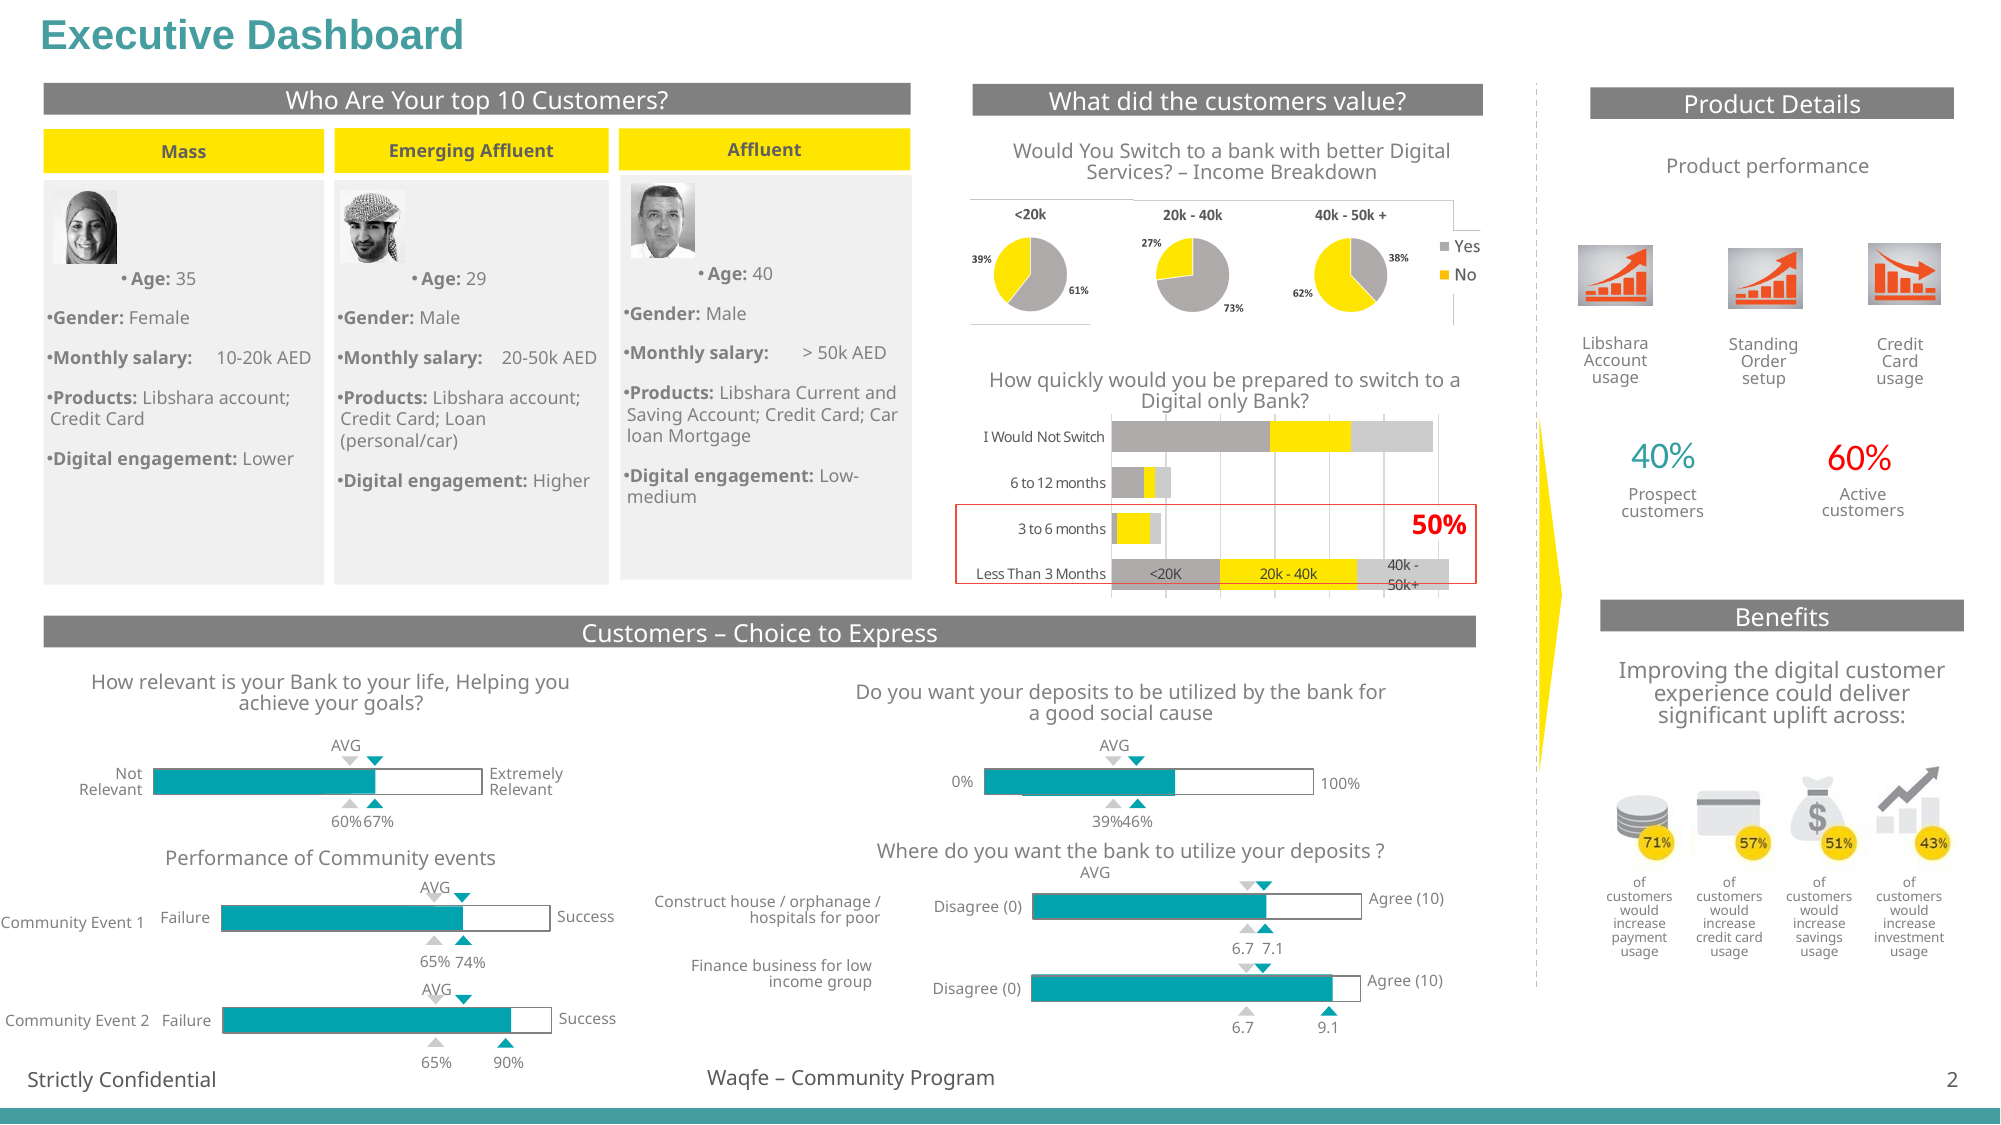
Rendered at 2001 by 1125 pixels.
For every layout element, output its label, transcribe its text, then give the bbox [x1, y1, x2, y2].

text_box Product Details [1590, 87, 1954, 119]
text_box [1032, 893, 1362, 920]
chart [965, 409, 1476, 602]
text_box Who Are Your top 10 Customers? [43, 82, 911, 115]
text_box 90% [493, 1049, 528, 1073]
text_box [1576, 335, 1940, 522]
picture [631, 183, 695, 258]
text_box [1239, 1006, 1254, 1014]
text_box AVG [1083, 732, 1146, 755]
text_box Would You Switch to a bank with better Digital Services? – Income Breakdown [977, 135, 1401, 184]
picture [340, 190, 405, 263]
picture [1578, 245, 1653, 306]
text_box AVG [405, 976, 469, 999]
text_box Improving the digital customer experience could deliver significant uplift across: [1600, 653, 1964, 729]
text_box [1105, 798, 1122, 808]
text_box 7.1 [1267, 935, 1297, 959]
text_box [955, 504, 965, 584]
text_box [1600, 761, 1964, 961]
text_box [454, 935, 472, 945]
text_box 100% [1320, 770, 1418, 793]
text_box AVG [404, 874, 467, 897]
text_box [1031, 976, 1361, 1002]
text_box [427, 1037, 445, 1047]
text_box [1321, 1006, 1337, 1014]
text_box 67% [361, 808, 397, 831]
text_box Where do you want the bank to utilize your deposits ? [875, 836, 1387, 864]
text_box [341, 756, 359, 766]
text_box What did the customers value? [972, 83, 1483, 116]
text_box Not Relevant [51, 759, 143, 799]
text_box [425, 935, 443, 945]
text_box AVG [314, 732, 378, 755]
text_box 60% [329, 808, 361, 831]
text_box [430, 999, 441, 1005]
text_box Product performance [1588, 151, 1953, 179]
text_box Agree (10) [1367, 967, 1465, 990]
text_box [153, 768, 483, 795]
picture [1728, 248, 1803, 309]
text_box [1255, 881, 1273, 891]
text_box [984, 768, 1314, 795]
text_box Emerging Affluent [334, 128, 609, 173]
text_box [457, 893, 471, 903]
text_box [1238, 881, 1256, 891]
picture [1868, 243, 1941, 305]
text_box 39% [1092, 808, 1120, 831]
text_box Affluent [618, 128, 911, 171]
text_box [221, 905, 551, 932]
text_box 65% [403, 947, 468, 971]
text_box Age: 40 Gender: Male Monthly salary: > 50k AED Products: Libshara Current and Saving Account; Credit Card; Car loan Mortgage Digital engagement: Low-medium [620, 175, 912, 580]
text_box How relevant is your Bank to your life, Helping you achieve your goals? [75, 666, 587, 714]
text_box 74% [455, 949, 490, 972]
title Executive Dashboard [40, 10, 984, 62]
text_box 6.7 [1231, 1014, 1267, 1038]
text_box Age: 29 Gender: Male Monthly salary: 20-50k AED Products: Libshara account; Credit Card; Loan (personal/car) Digital engagement: Higher [334, 180, 609, 585]
text_box [366, 756, 384, 766]
picture [970, 199, 1481, 325]
text_box Success [558, 1005, 656, 1028]
text_box Failure [154, 1006, 212, 1030]
text_box [222, 1007, 552, 1033]
text_box [429, 897, 440, 903]
text_box Success [557, 903, 654, 926]
text_box Disagree (0) [929, 892, 1022, 916]
text_box Age: 35 Gender: Female Monthly salary: 10-20k AED Products: Libshara account; Credit Card Digital engagement: Lower [43, 180, 325, 585]
picture [53, 190, 117, 264]
text_box [1401, 129, 1536, 605]
text_box Disagree (0) [928, 975, 1021, 998]
text_box [366, 798, 384, 808]
text_box 0% [906, 768, 974, 791]
text_box 9.1 [1317, 1014, 1352, 1038]
text_box [1127, 756, 1145, 766]
text_box Do you want your deposits to be utilized by the bank for a good social cause [850, 677, 1393, 725]
text_box Mass [43, 129, 325, 174]
text_box [497, 1038, 515, 1048]
text_box [1539, 417, 1563, 773]
text_box [1256, 923, 1274, 934]
text_box [1254, 963, 1272, 974]
text_box [1238, 923, 1256, 934]
text_box Performance of Community events [75, 842, 587, 870]
text_box 65% [404, 1049, 469, 1073]
text_box Failure [143, 904, 211, 928]
text_box Benefits [1600, 599, 1964, 632]
text_box How quickly would you be prepared to switch to a Digital only Bank? [970, 364, 1401, 409]
text_box Community Event 2 [0, 1006, 154, 1030]
text_box Construct house / orphanage / hospitals for poor [654, 888, 881, 927]
text_box 6.7 [1231, 935, 1267, 959]
text_box [1537, 129, 1766, 605]
text_box Extremely Relevant [489, 759, 602, 799]
text_box [458, 994, 473, 1005]
text_box Customers – Choice to Express [43, 615, 1476, 648]
text_box Community Event 1 [0, 909, 150, 932]
text_box Agree (10) [1368, 885, 1466, 908]
text_box [1104, 756, 1122, 766]
text_box [1237, 963, 1254, 974]
text_box [1129, 798, 1147, 808]
text_box AVG [1064, 859, 1127, 883]
text_box Finance business for low income group [660, 952, 873, 991]
text_box 46% [1120, 808, 1155, 831]
text_box [341, 798, 359, 808]
